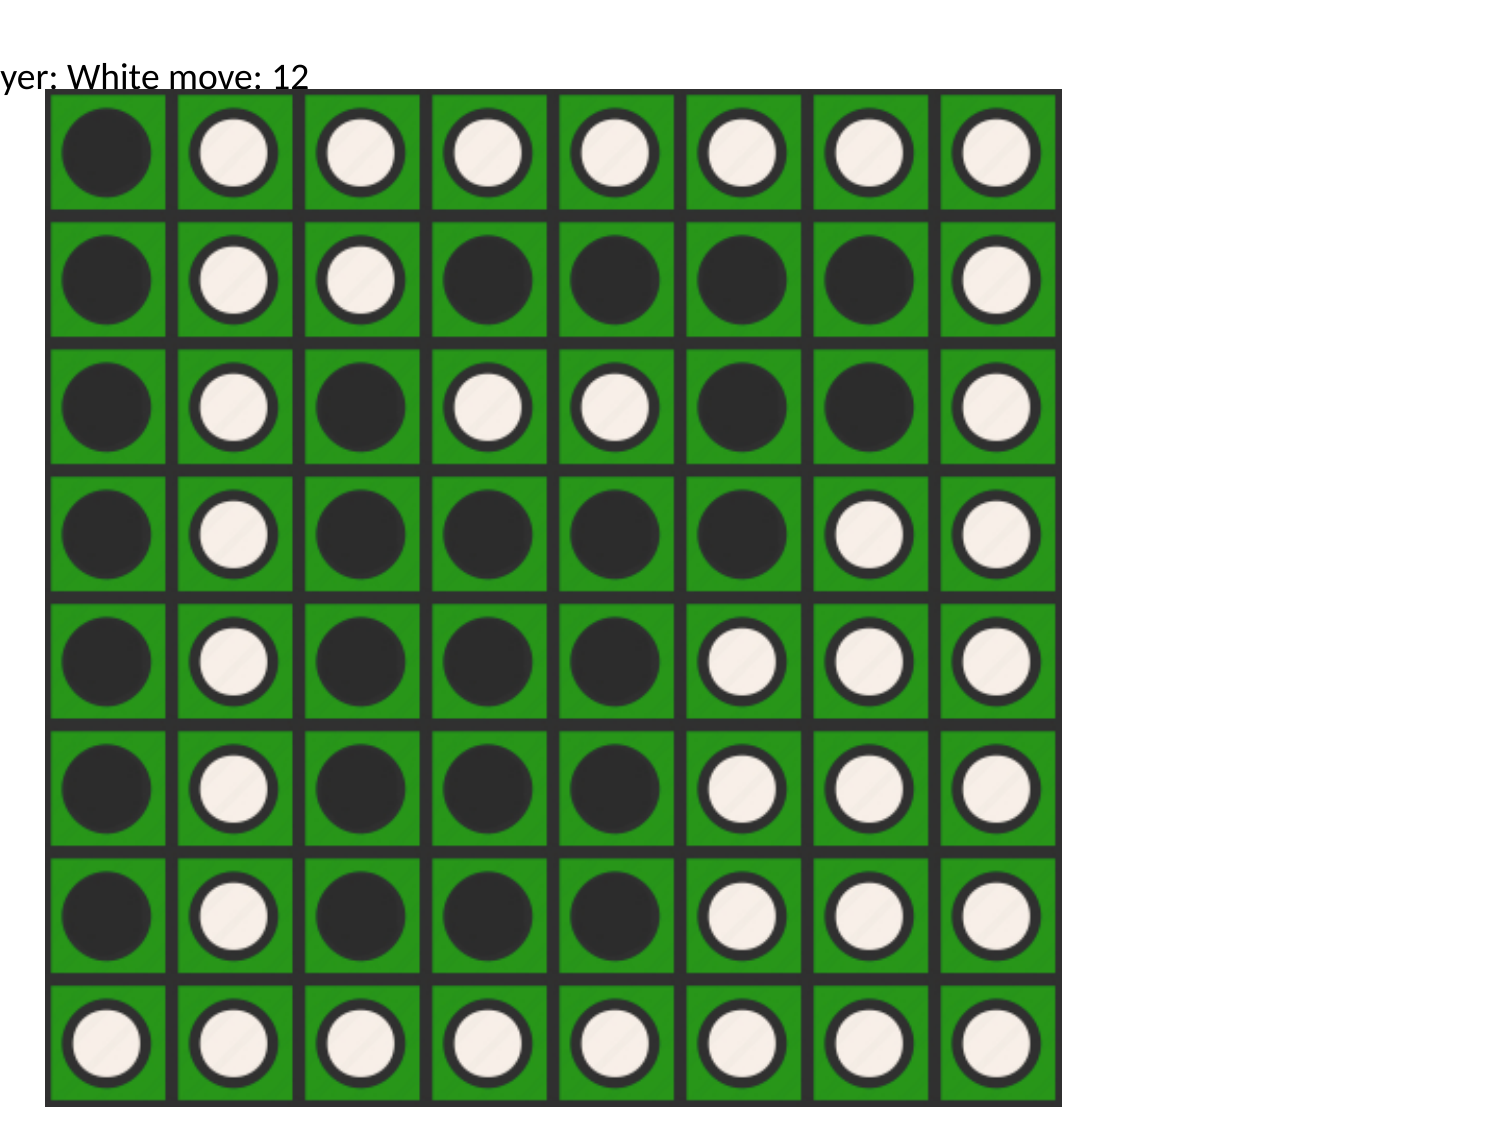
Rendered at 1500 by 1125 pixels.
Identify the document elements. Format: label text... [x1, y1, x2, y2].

text_box turn: 60 player: White move: 12 [0, 44, 325, 105]
picture [44, 89, 1062, 1107]
